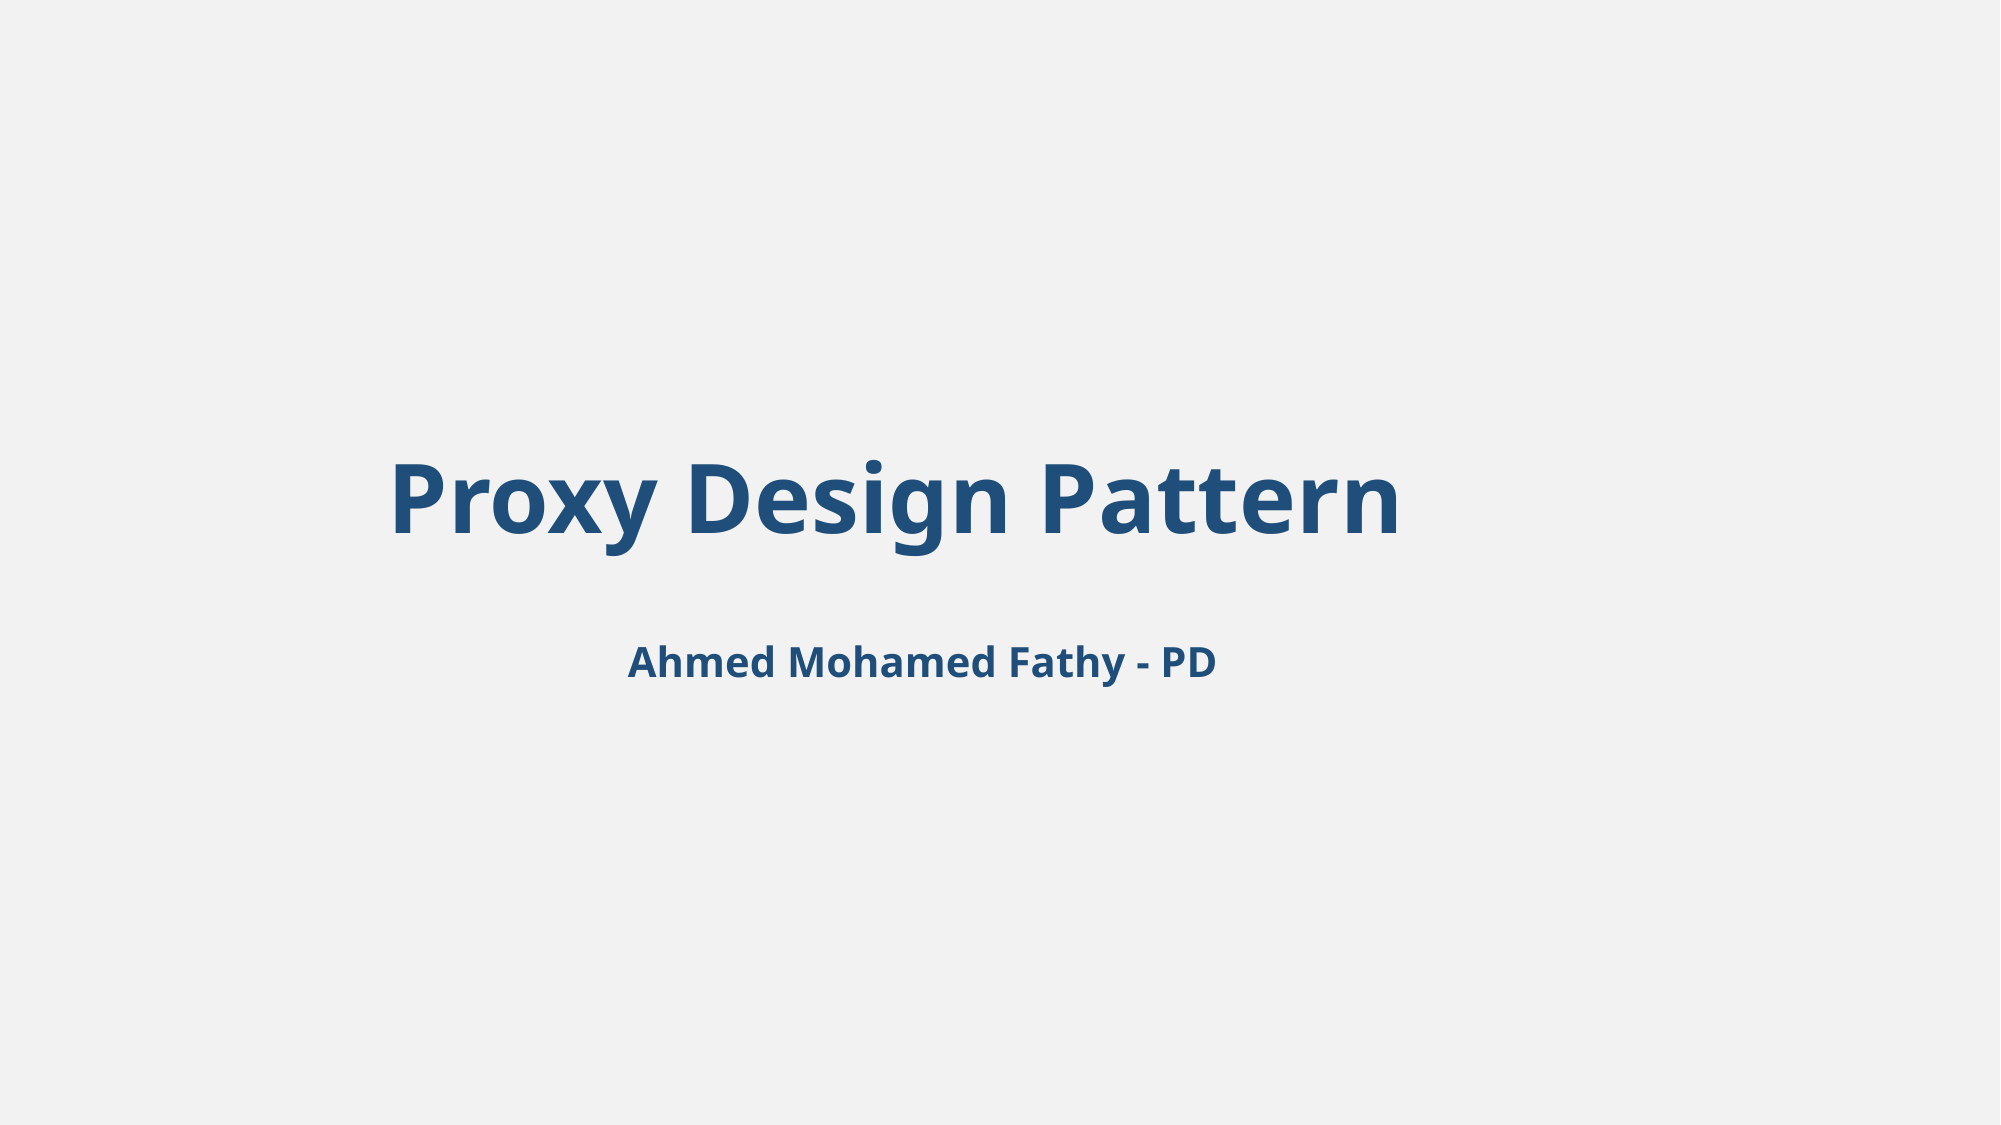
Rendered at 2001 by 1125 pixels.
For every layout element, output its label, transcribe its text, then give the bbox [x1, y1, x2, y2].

text_box Ahmed Mohamed Fathy - PD [613, 577, 1275, 693]
text_box Proxy Design Pattern [372, 441, 1516, 563]
